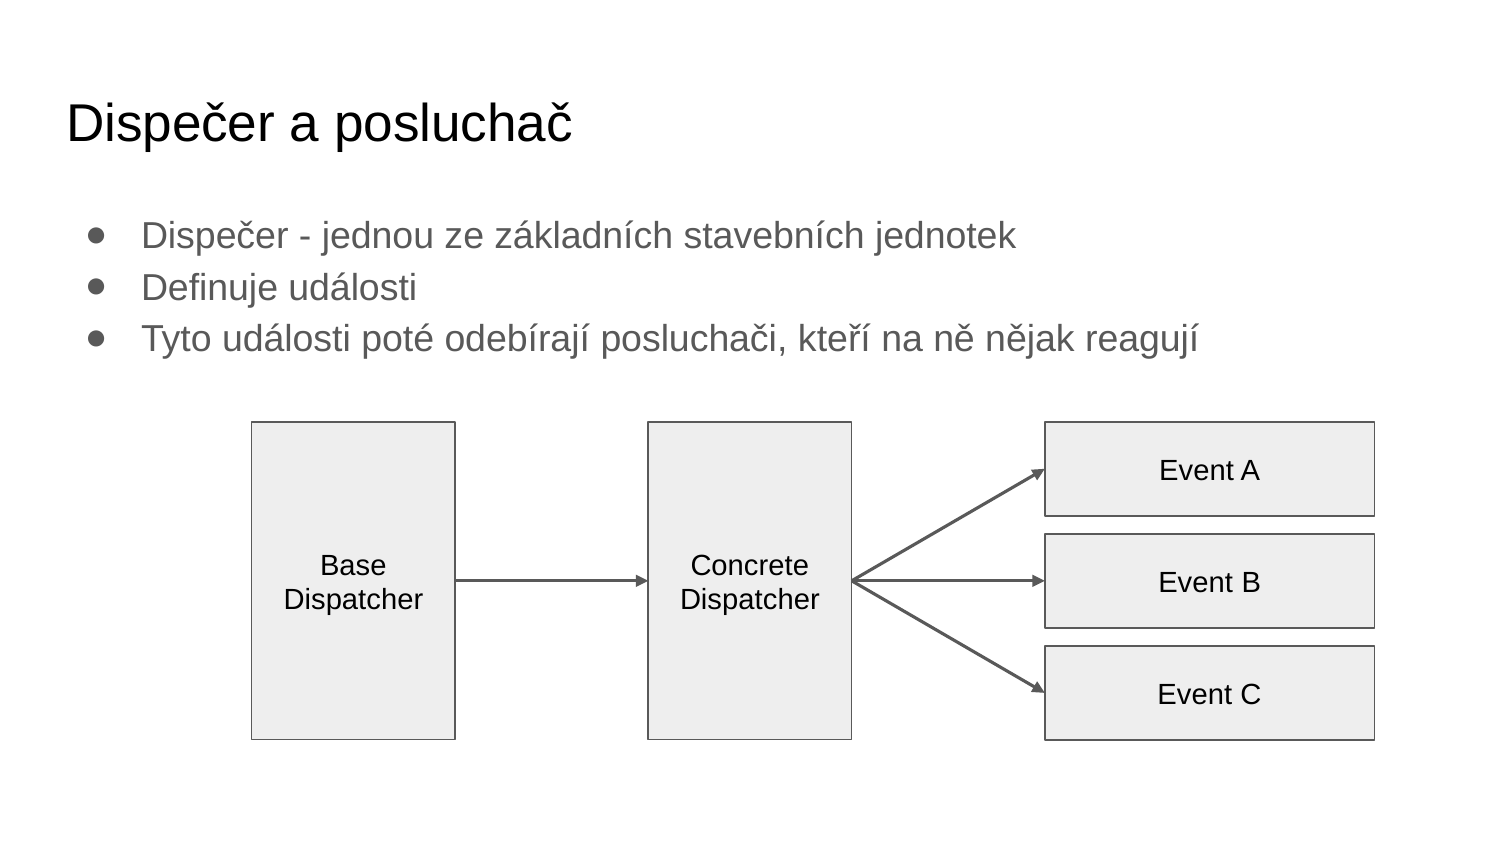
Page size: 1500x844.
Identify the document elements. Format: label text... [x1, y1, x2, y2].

title Dispečer a posluchač [51, 72, 1449, 167]
text_box Event B [1050, 533, 1375, 628]
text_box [851, 468, 1045, 579]
text_box Event A [1044, 421, 1375, 516]
text_box Base Dispatcher [251, 421, 456, 740]
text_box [851, 580, 1045, 694]
list Dispečer - jednou ze základních stavebních jednotek Definuje události Tyto události poté odebírají posluchači, kteří na ně nějak reagují [51, 189, 1449, 694]
text_box Concrete Dispatcher [648, 421, 852, 740]
text_box Event C [1044, 645, 1375, 740]
